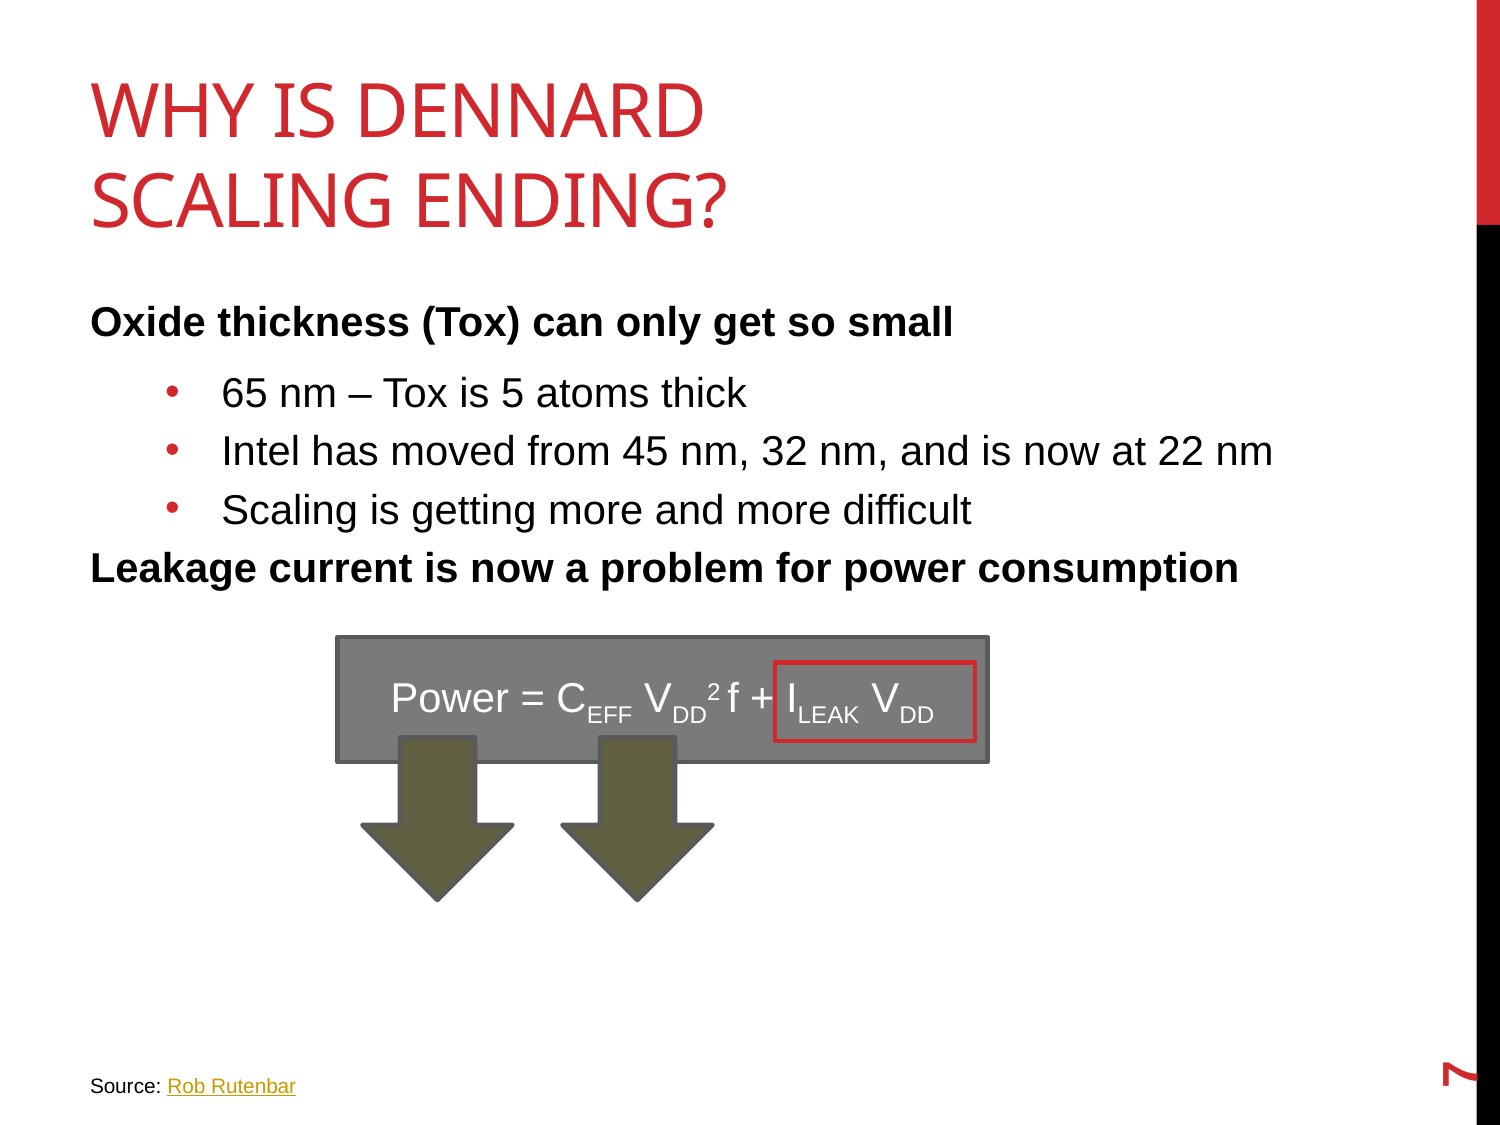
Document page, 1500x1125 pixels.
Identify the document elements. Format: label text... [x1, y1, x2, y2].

footer Source: Rob Rutenbar [75, 1065, 638, 1112]
text_box [560, 735, 715, 903]
title Why is Dennard Scaling ending? [75, 25, 1025, 250]
text_box [773, 660, 977, 743]
list Oxide thickness (Tox) can only get so small 65 nm – Tox is 5 atoms thick Intel has moved from 45 nm, 32 nm, and is now at 22 nm Scaling is getting more and more difficult Leakage current is now a problem for power consumption [75, 287, 1325, 1005]
text_box [360, 735, 515, 903]
text_box Power = CEFF VDD2 f + ILEAK VDD [335, 635, 990, 764]
slide_number 7 [1427, 887, 1488, 1104]
